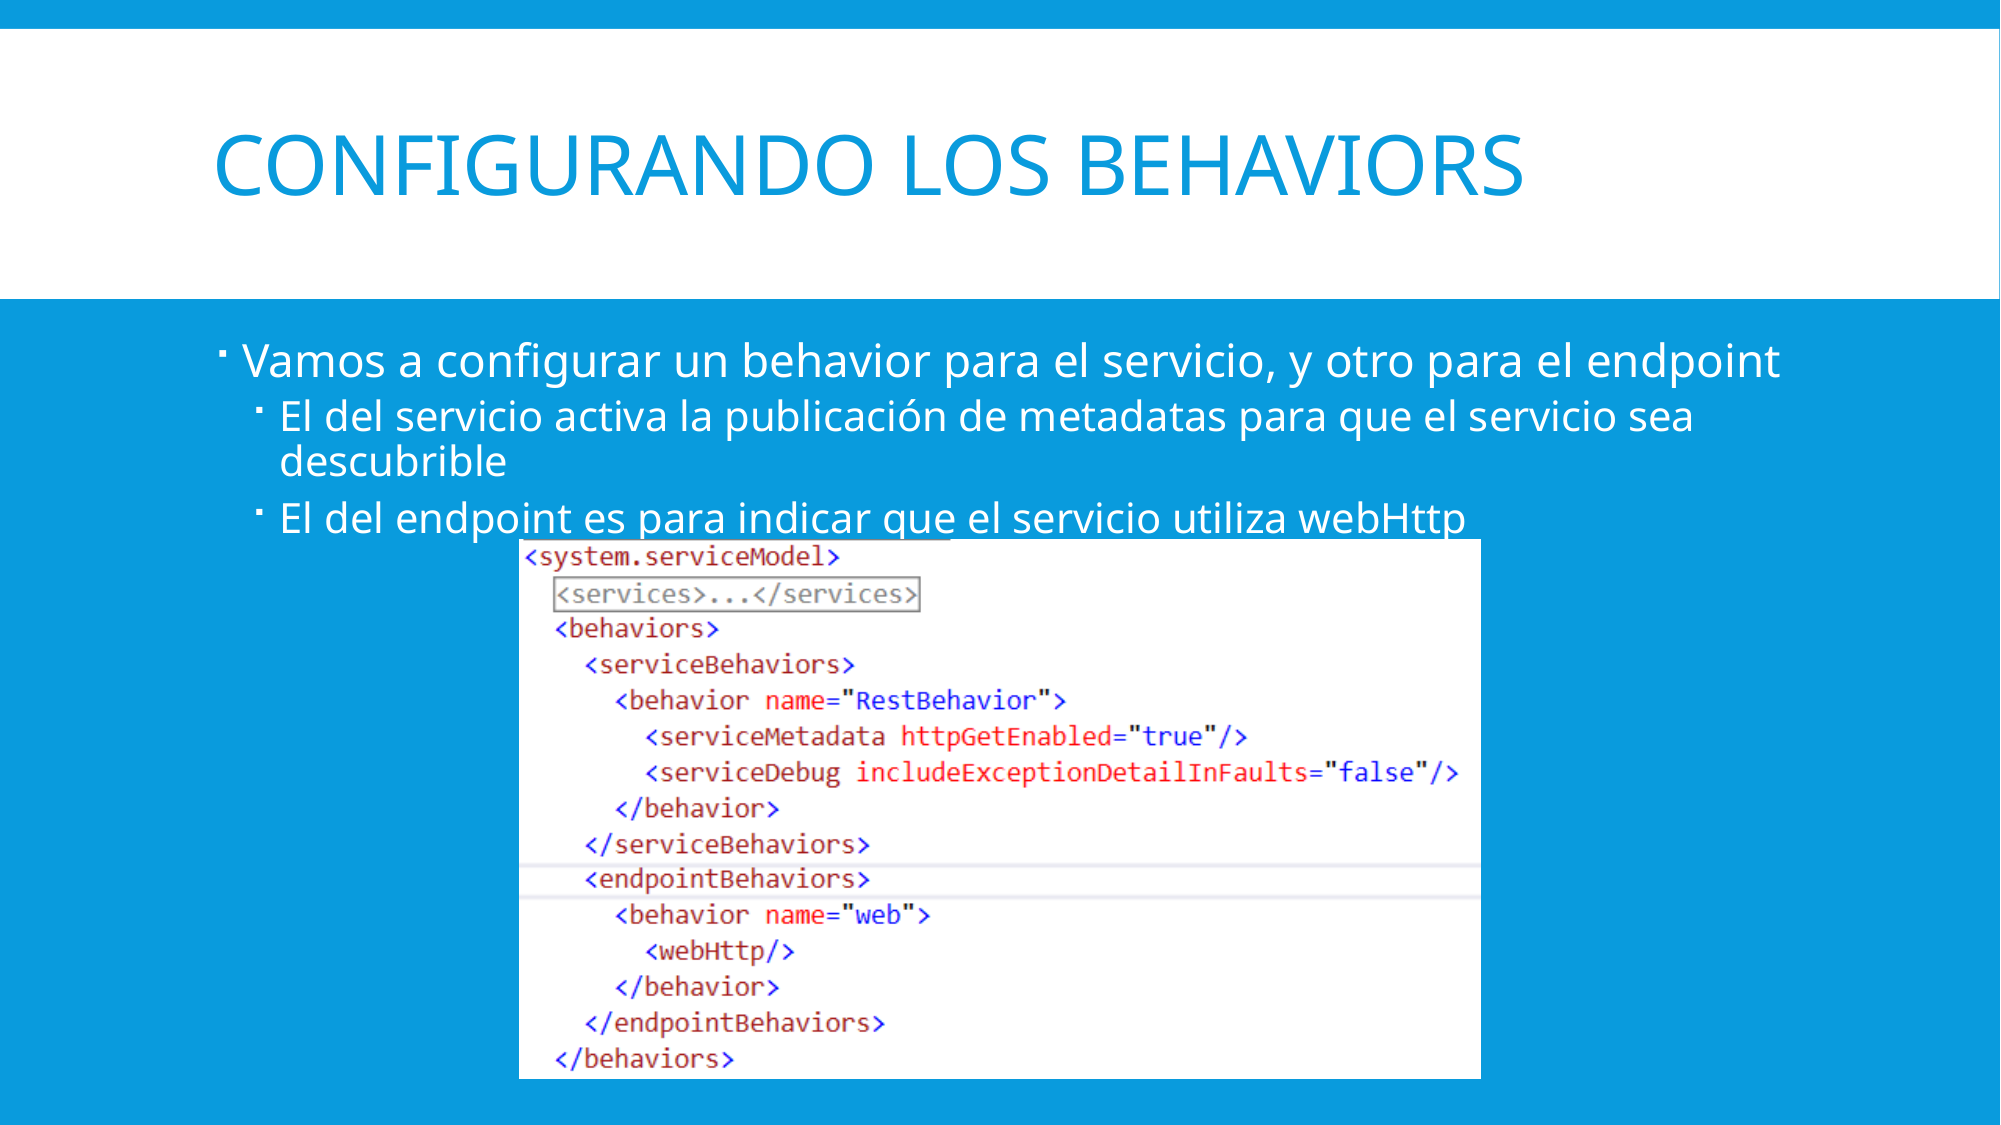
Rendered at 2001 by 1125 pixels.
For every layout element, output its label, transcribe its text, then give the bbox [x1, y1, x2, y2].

list Vamos a configurar un behavior para el servicio, y otro para el endpoint El del servicio activa la publicación de metadatas para que el servicio sea descubrible El del endpoint es para indicar que el servicio utiliza webHttp [197, 329, 1803, 1020]
picture [520, 538, 1480, 1078]
title Configurando los behaviors [197, 46, 1803, 295]
